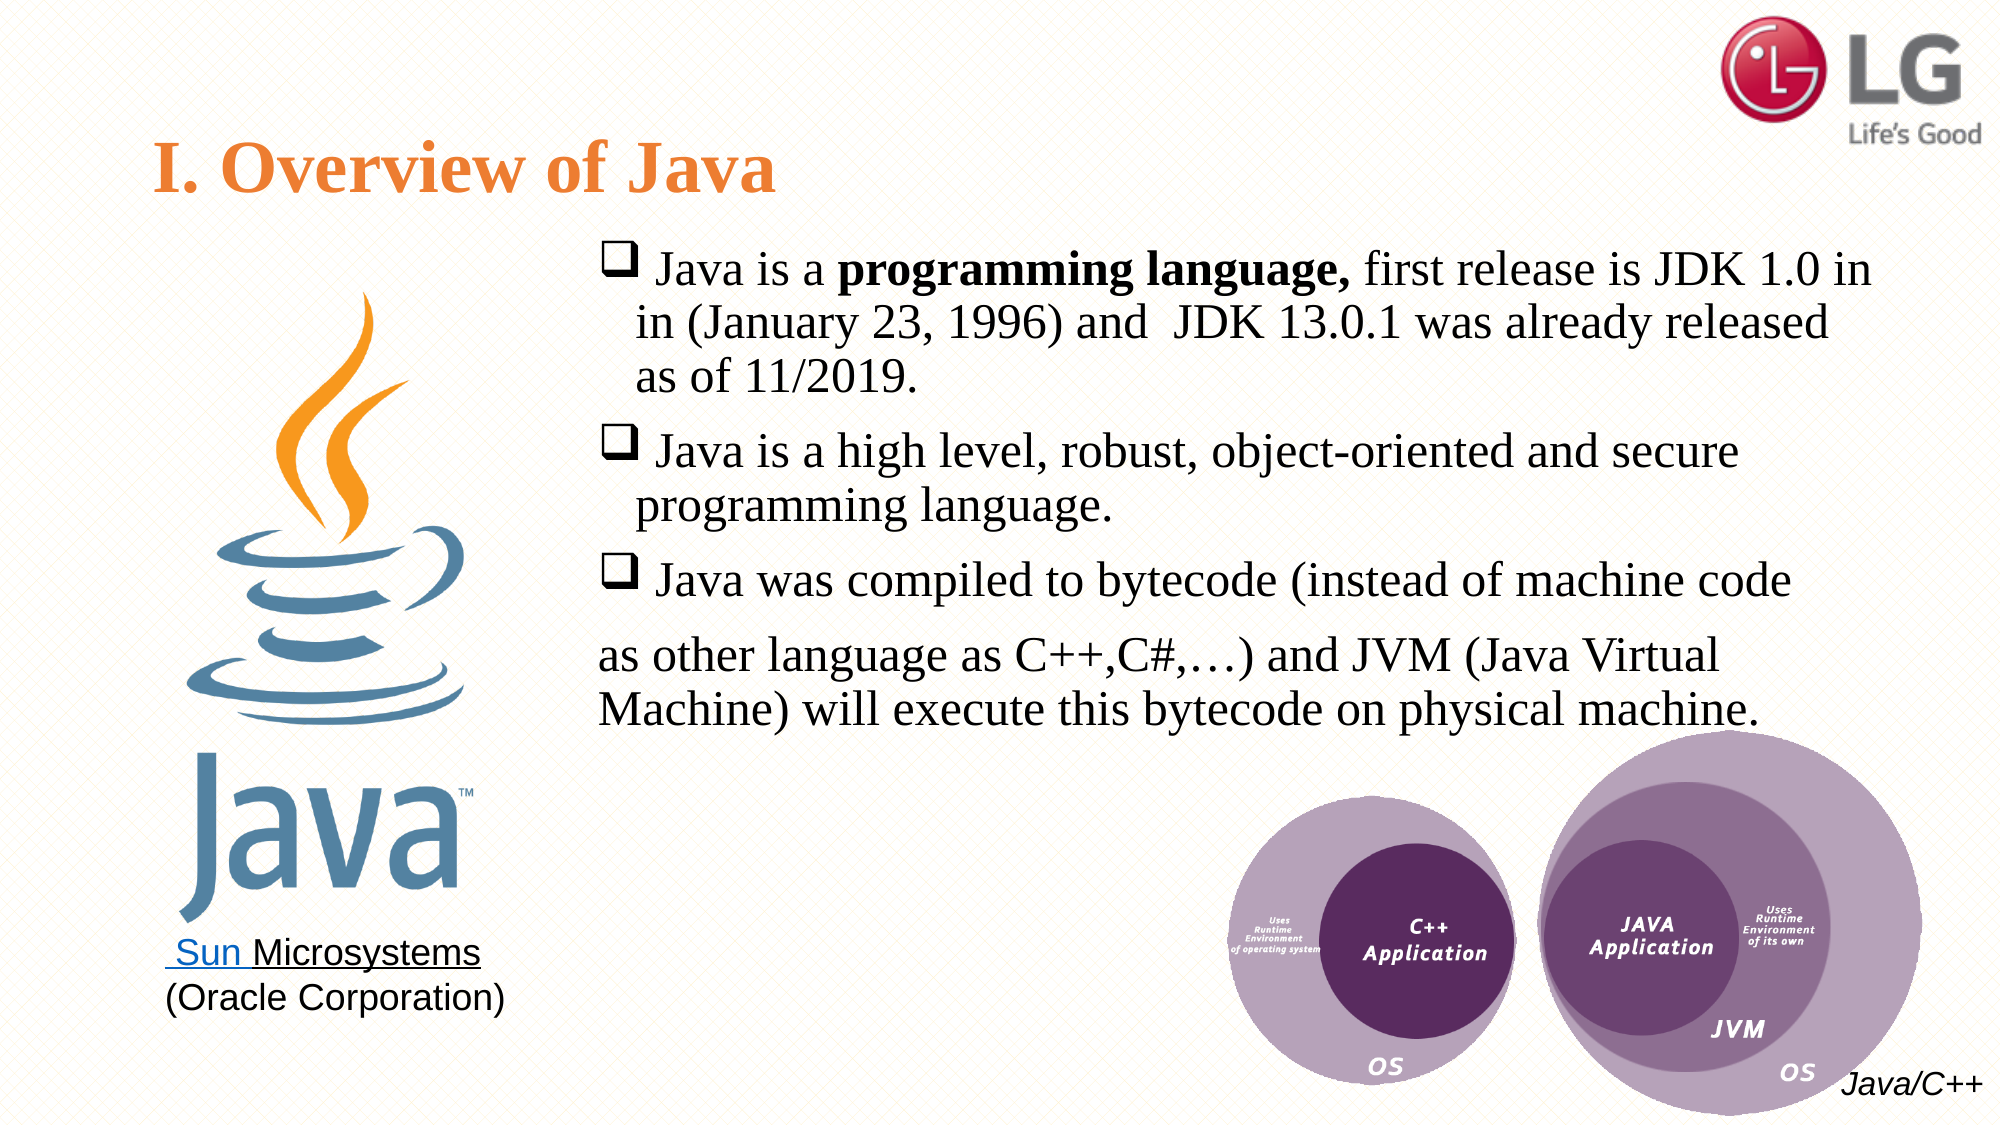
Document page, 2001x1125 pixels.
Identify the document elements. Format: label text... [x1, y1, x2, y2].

title I. Overview of Java [137, 59, 1863, 278]
picture [1218, 721, 1927, 1120]
text_box Sun Microsystems (Oracle Corporation) [149, 920, 524, 1026]
picture [172, 286, 476, 928]
picture [1704, 0, 2000, 164]
list Java is a programming language, first release is JDK 1.0 in in (January 23, 1996) and JDK 13.0.1 was already released as of 11/2019. Java is a high level, robust, object-oriented and secure programming language. Java was compiled to bytecode (instead of machine code as other language as C++,C#,…) and JVM (Java Virtual Machine) will execute this bytecode on physical machine. [582, 234, 1892, 771]
